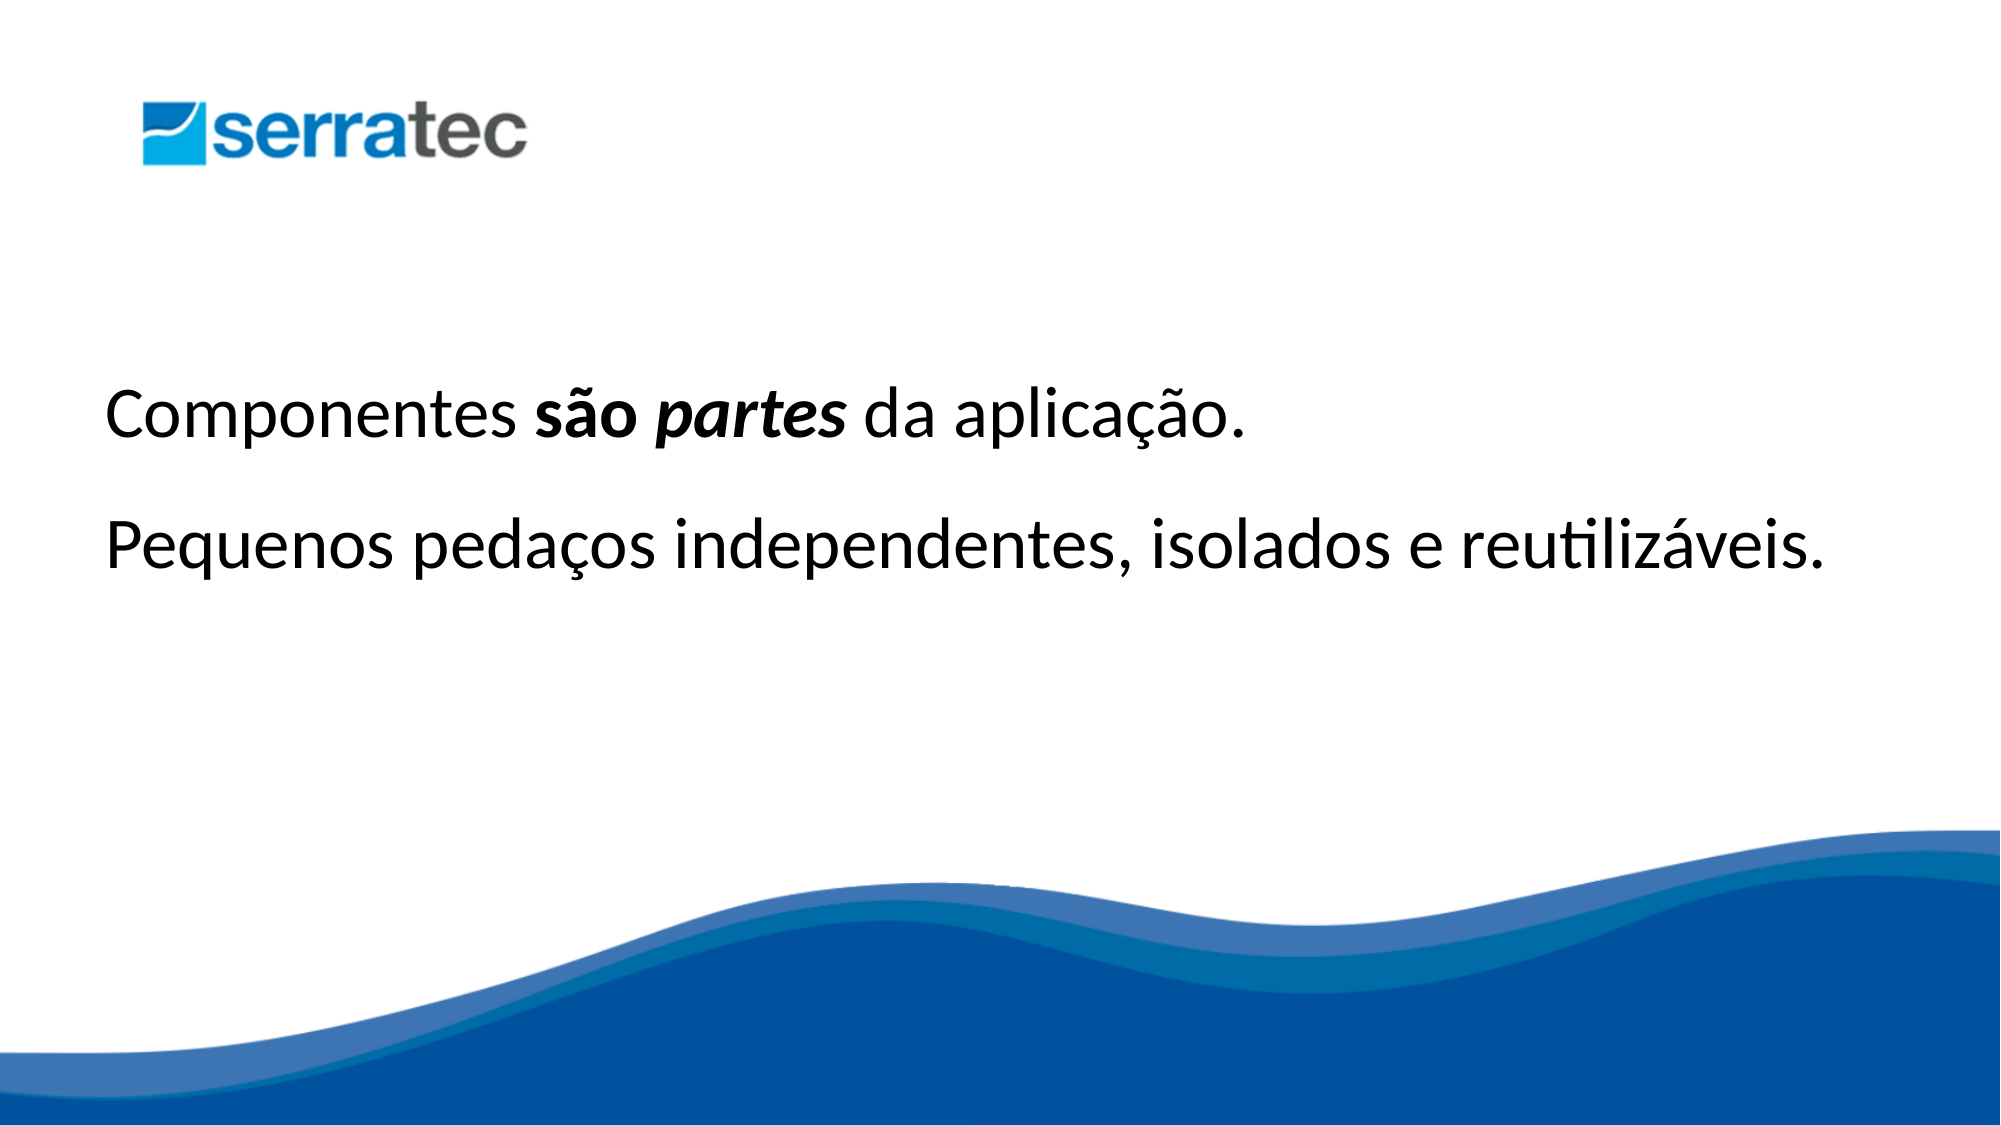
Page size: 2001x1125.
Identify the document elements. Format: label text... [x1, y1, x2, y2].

picture [129, 90, 543, 176]
list Componentes são partes da aplicação. Pequenos pedaços independentes, isolados e reutilizáveis. [90, 313, 1910, 870]
picture [0, 820, 2000, 1125]
